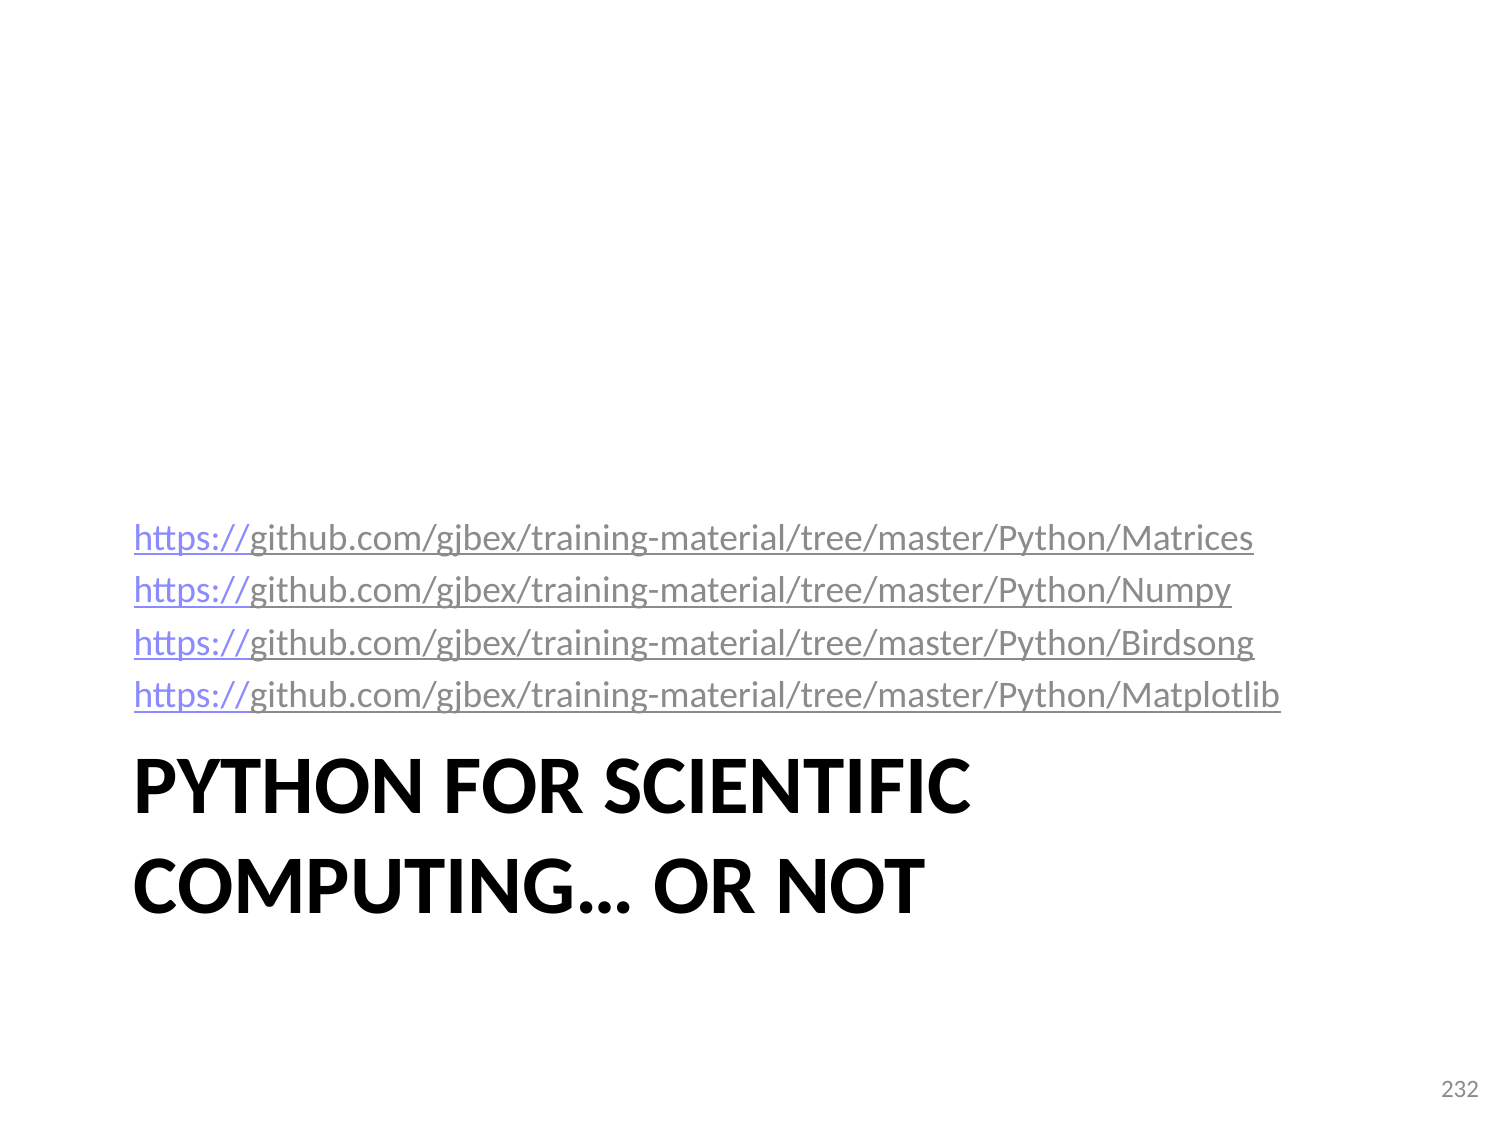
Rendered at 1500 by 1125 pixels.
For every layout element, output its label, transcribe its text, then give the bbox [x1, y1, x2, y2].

slide_number 232 [1144, 1057, 1495, 1118]
list https://github.com/gjbex/training-material/tree/master/Python/Matrices https://github.com/gjbex/training-material/tree/master/Python/Numpy https://github.com/gjbex/training-material/tree/master/Python/Birdsong https://github.com/gjbex/training-material/tree/master/Python/Matplotlib [118, 476, 1394, 723]
title Python for scientific computing… or not [118, 723, 1394, 947]
